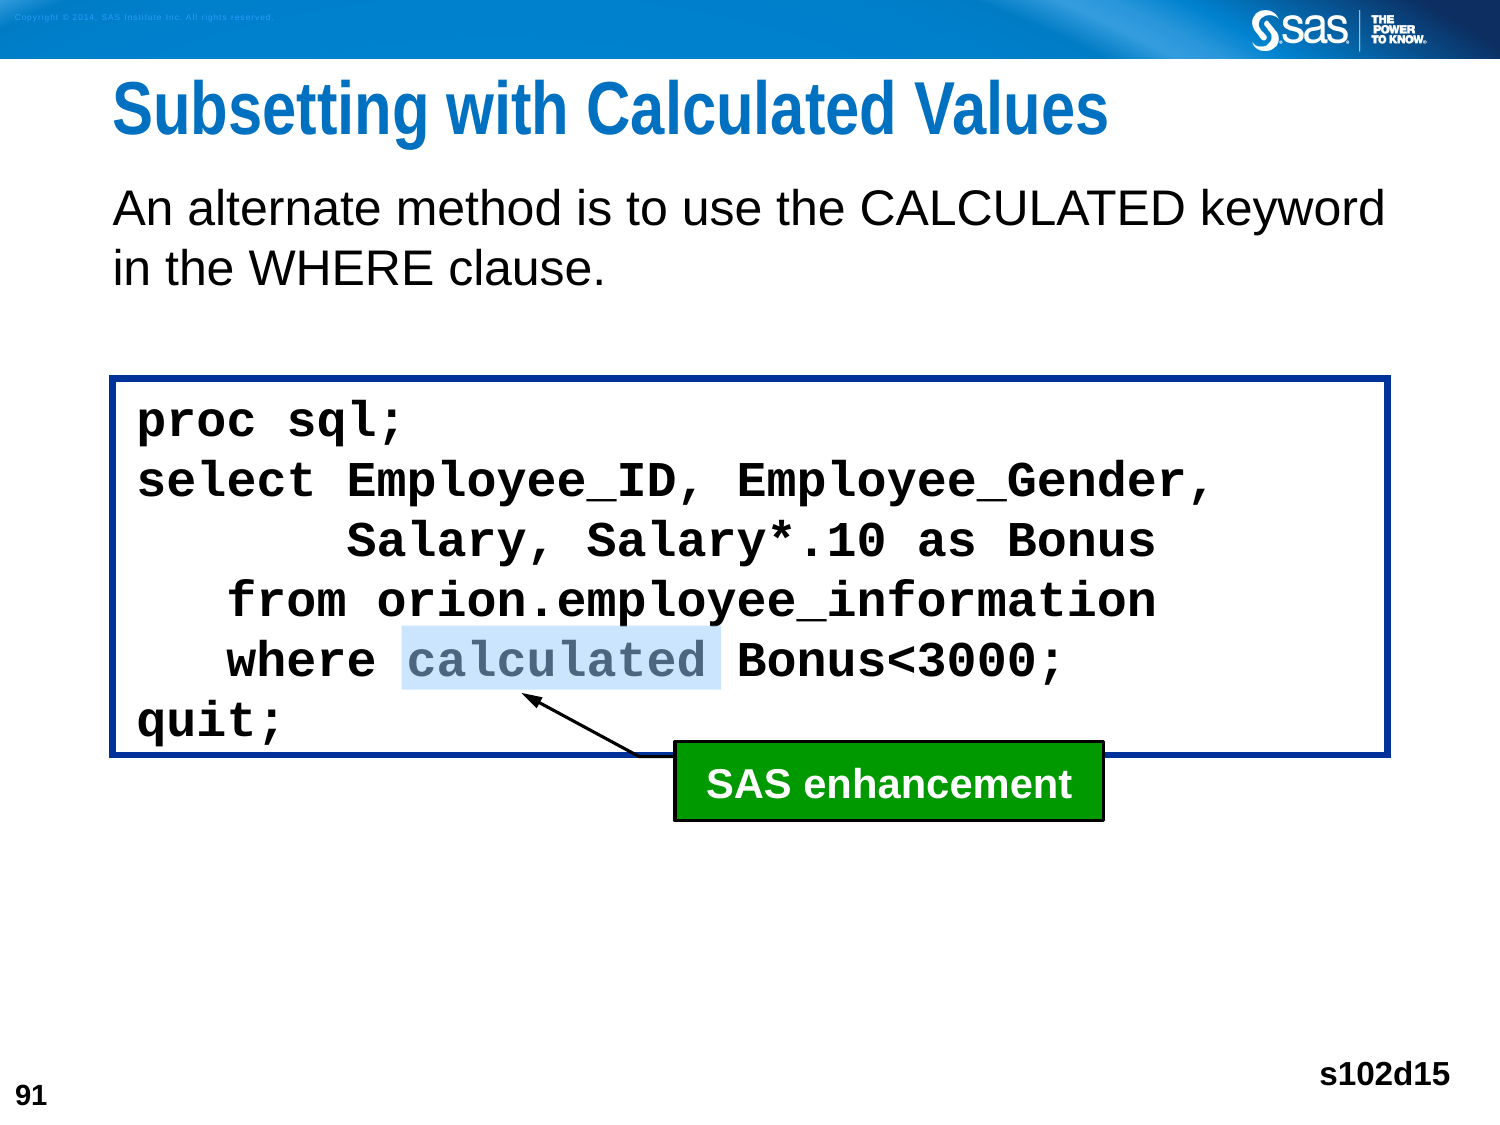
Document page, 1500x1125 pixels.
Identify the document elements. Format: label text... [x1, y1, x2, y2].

text_box [401, 625, 722, 690]
picture [0, 0, 1500, 59]
text_box SAS enhancement [521, 692, 1104, 821]
text_box s102d15 [1304, 1037, 1466, 1107]
text_box proc sql; select Employee_ID, Employee_Gender, Salary, Salary*.10 as Bonus from orion.employee_information where calculated Bonus<3000; quit; [112, 378, 1388, 756]
list An alternate method is to use the CALCULATED keyword in the WHERE clause. [112, 175, 1400, 366]
title Subsetting with Calculated Values [112, 75, 1500, 187]
